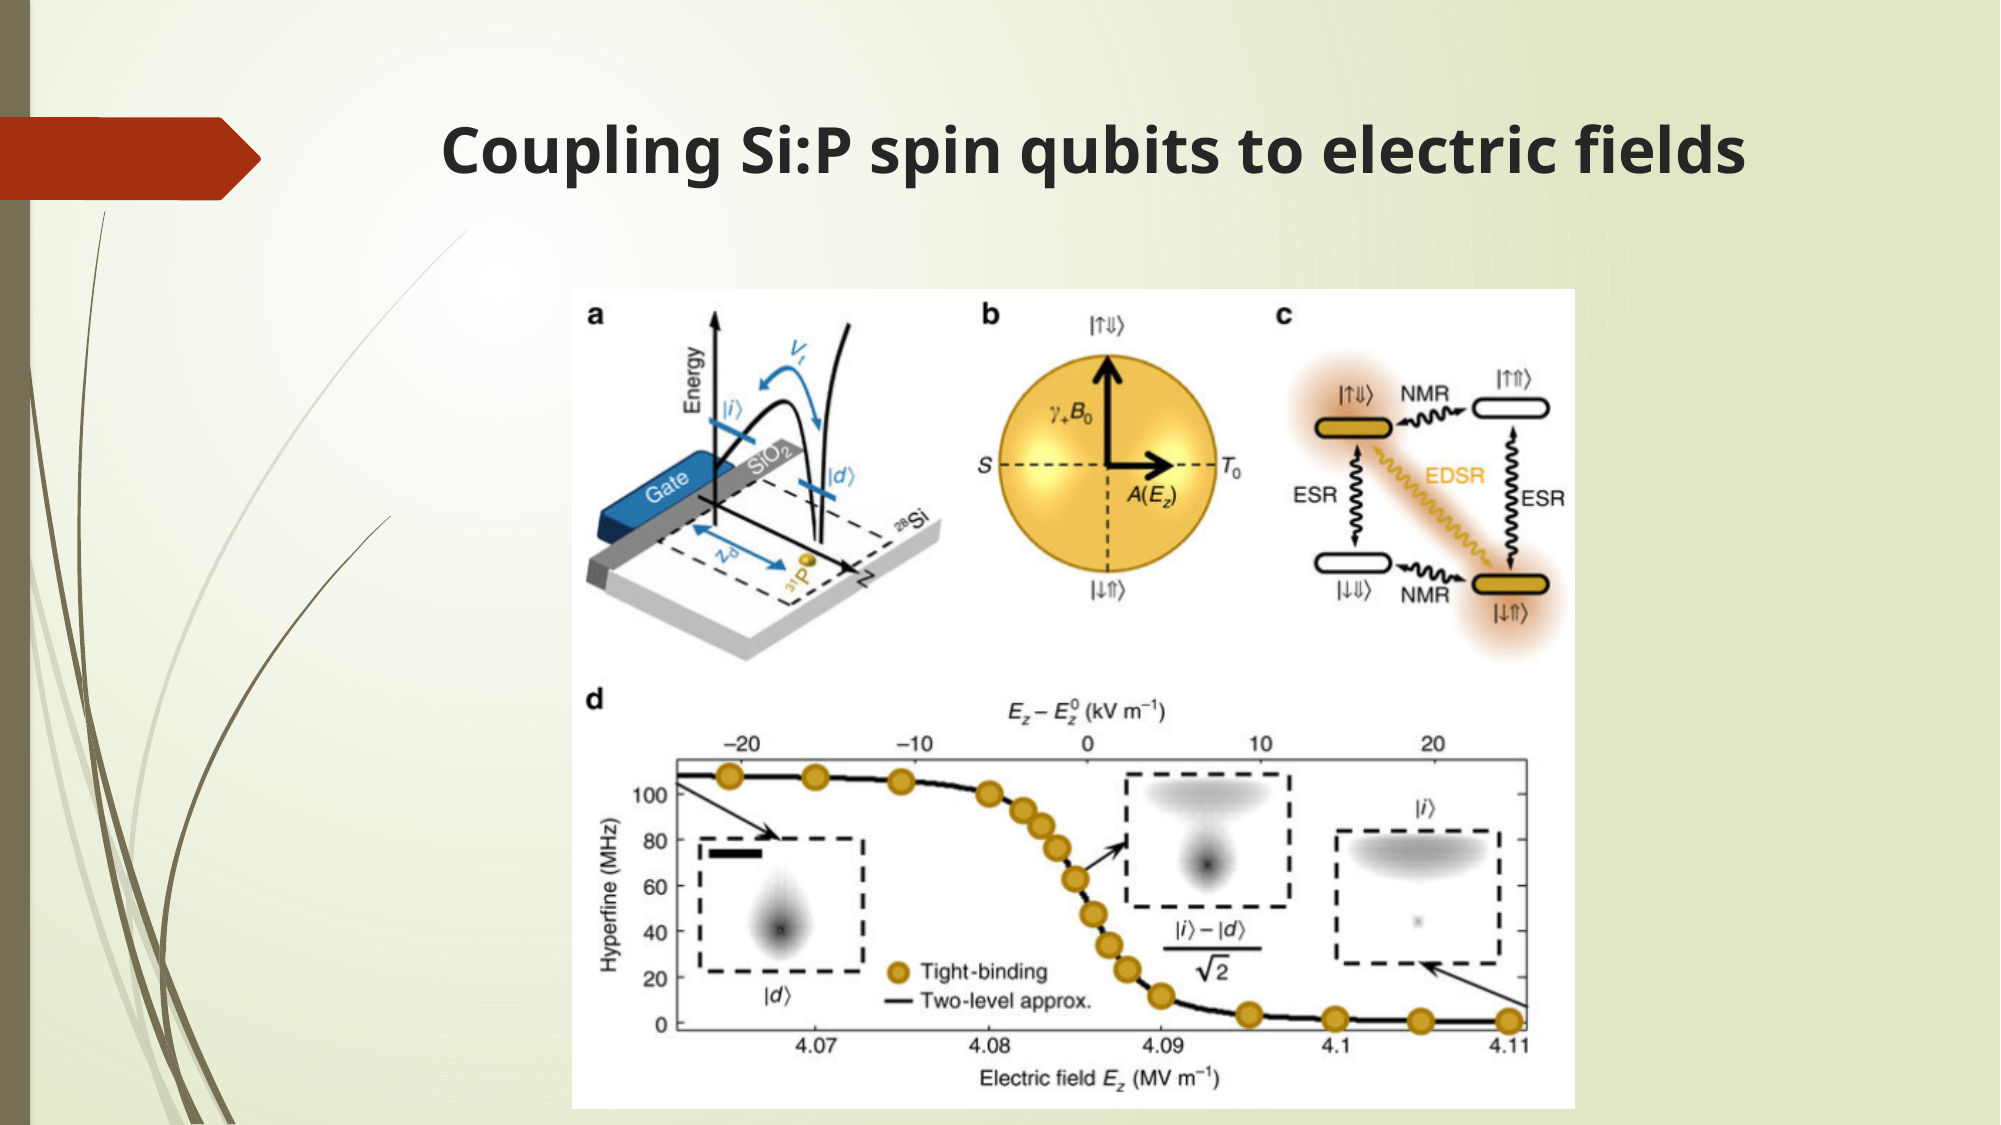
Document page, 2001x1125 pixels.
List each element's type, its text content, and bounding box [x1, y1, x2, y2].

picture [572, 289, 1575, 1110]
title Coupling Si:P spin qubits to electric fields [425, 102, 1888, 313]
